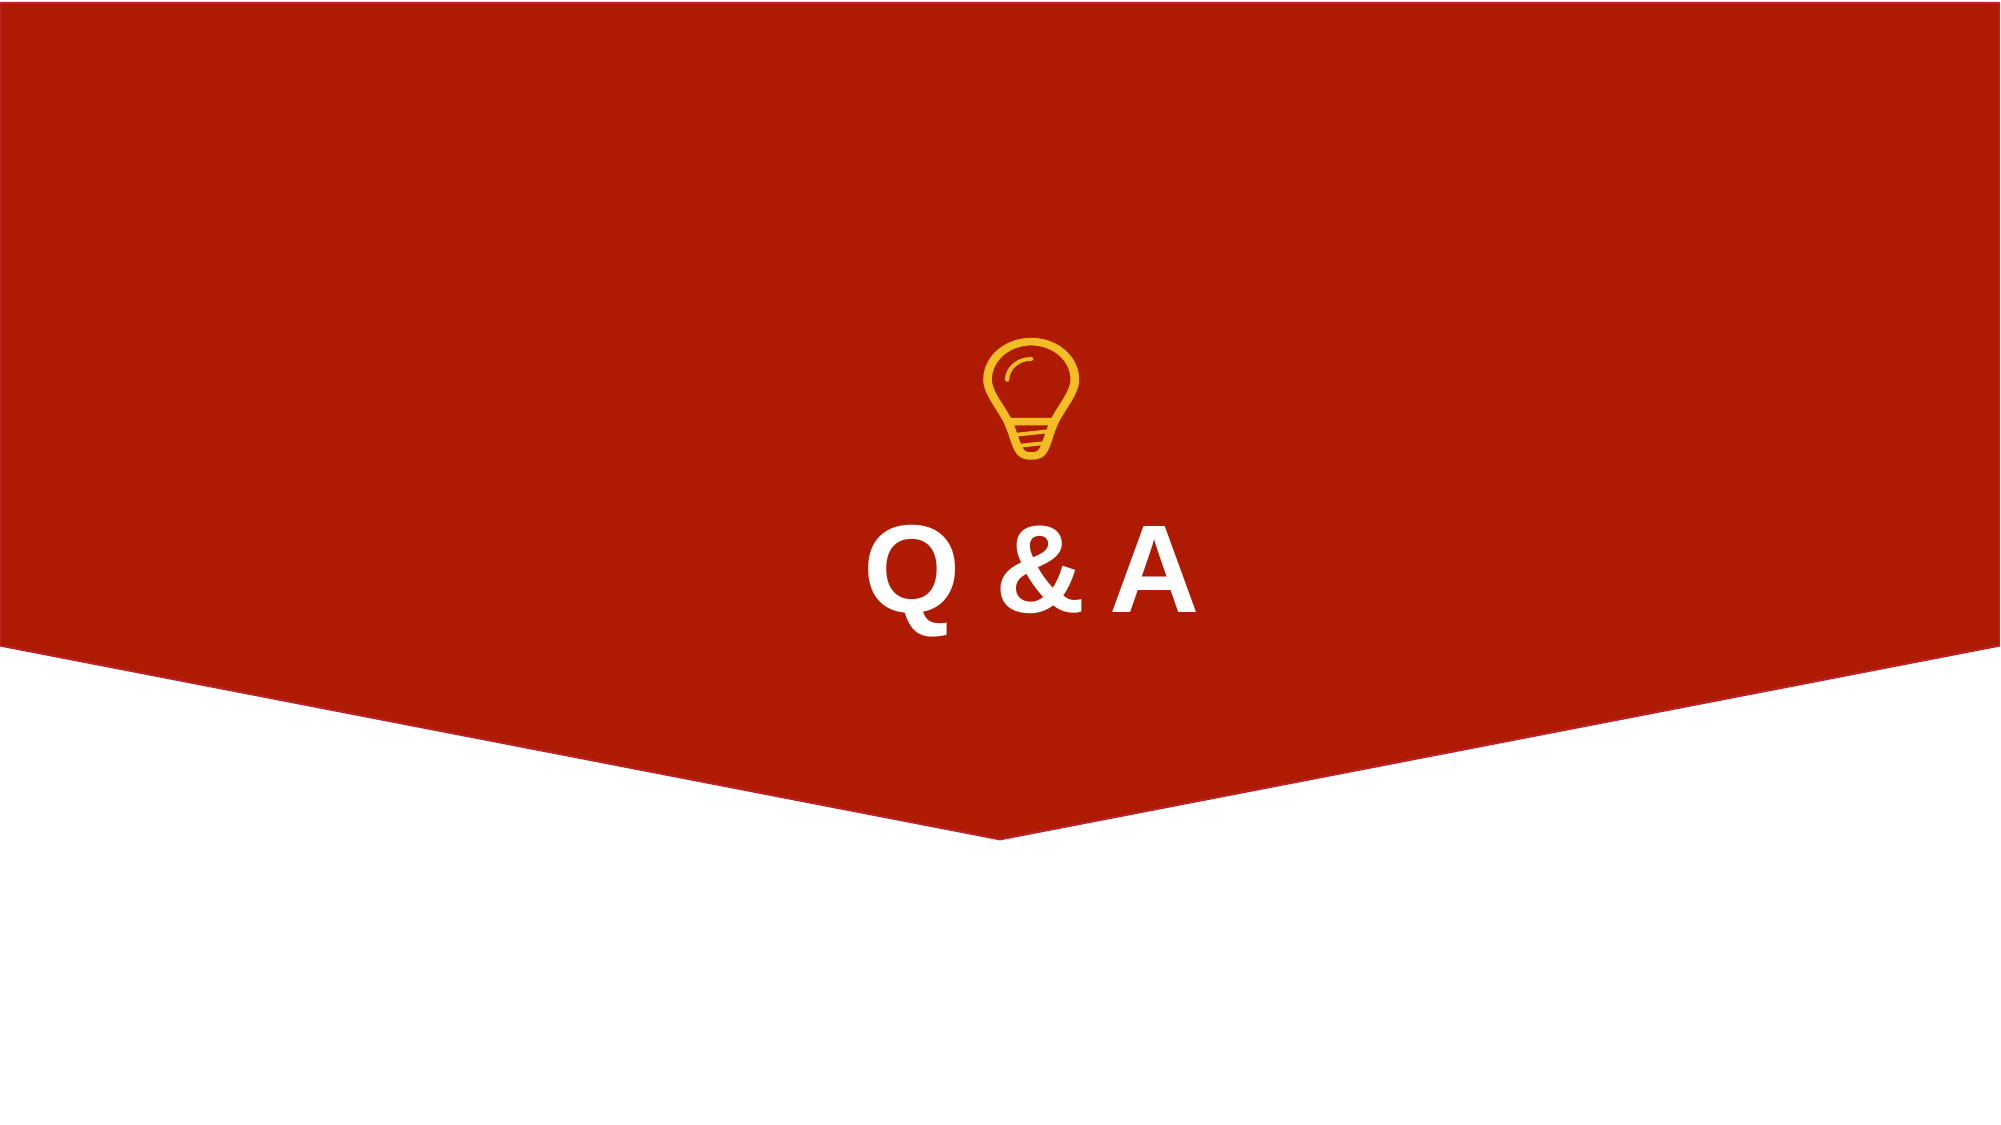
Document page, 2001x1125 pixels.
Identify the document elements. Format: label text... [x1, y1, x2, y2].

text_box [0, 1, 2000, 841]
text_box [983, 337, 1080, 460]
text_box Q & A [677, 514, 1385, 611]
